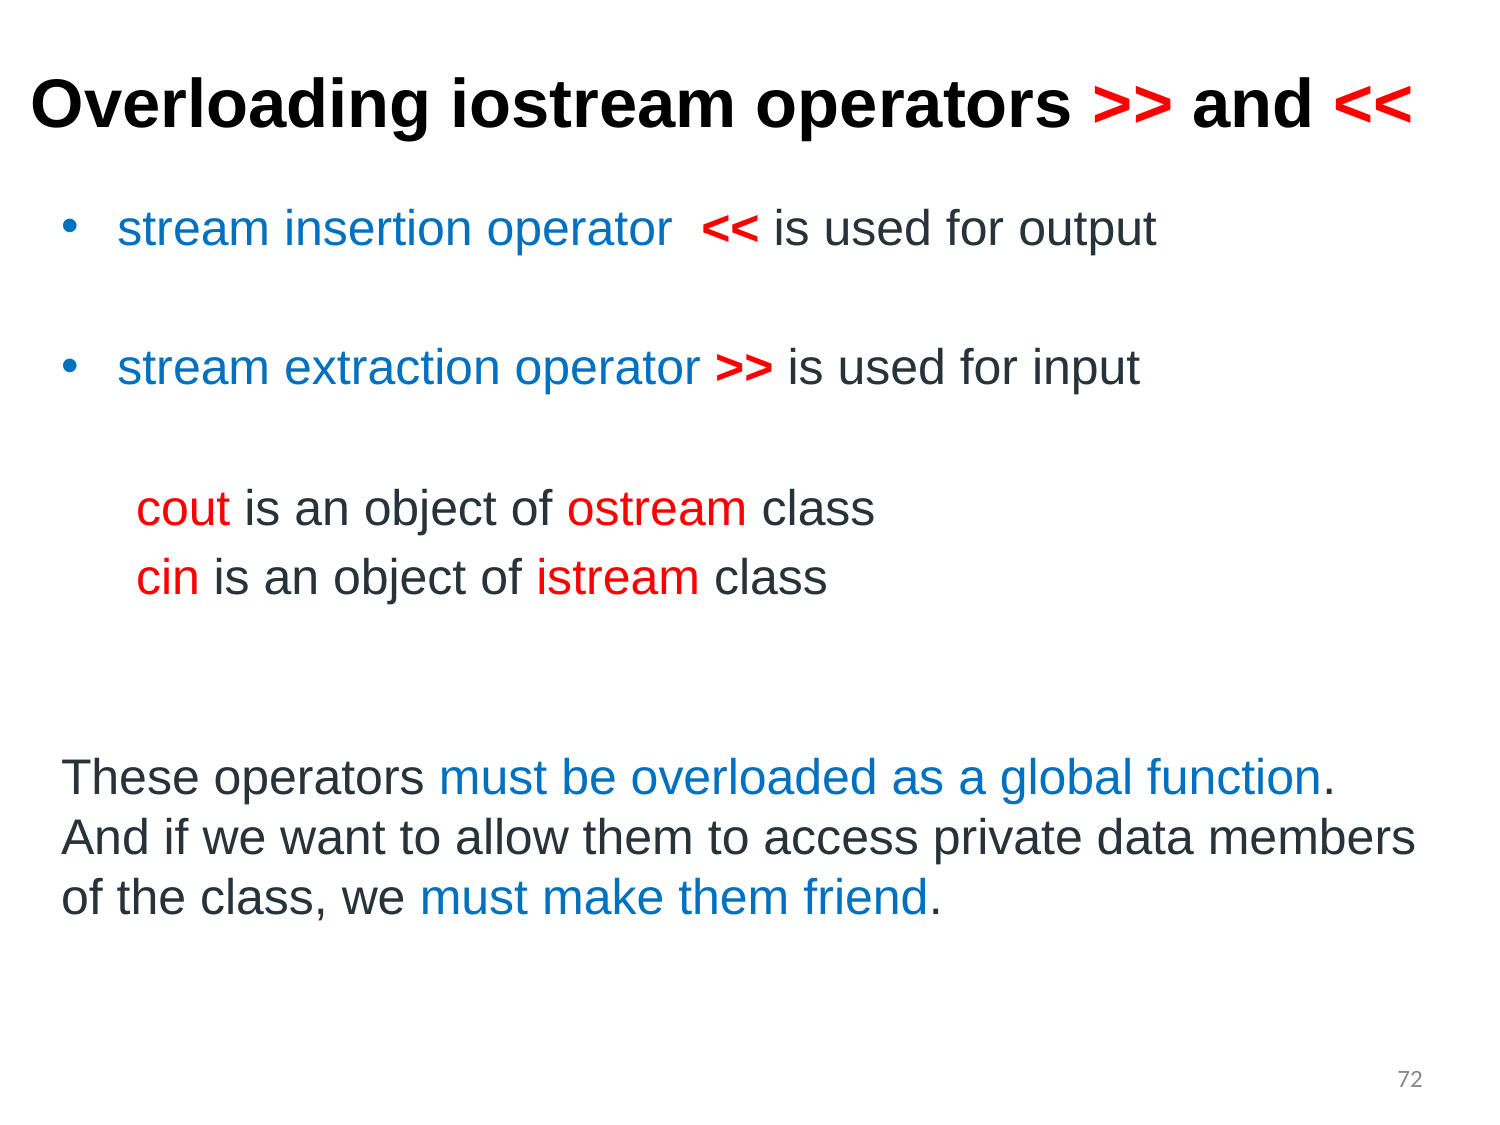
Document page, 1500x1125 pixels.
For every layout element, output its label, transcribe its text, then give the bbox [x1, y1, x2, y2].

slide_number ‹#› [1087, 1047, 1438, 1108]
list stream insertion operator << is used for output stream extraction operator >> is used for input cout is an object of ostream class cin is an object of istream class These operators must be overloaded as a global function. And if we want to allow them to access private data members of the class, we must make them friend. [45, 187, 1438, 1090]
title Overloading iostream operators >> and << [15, 12, 1500, 188]
